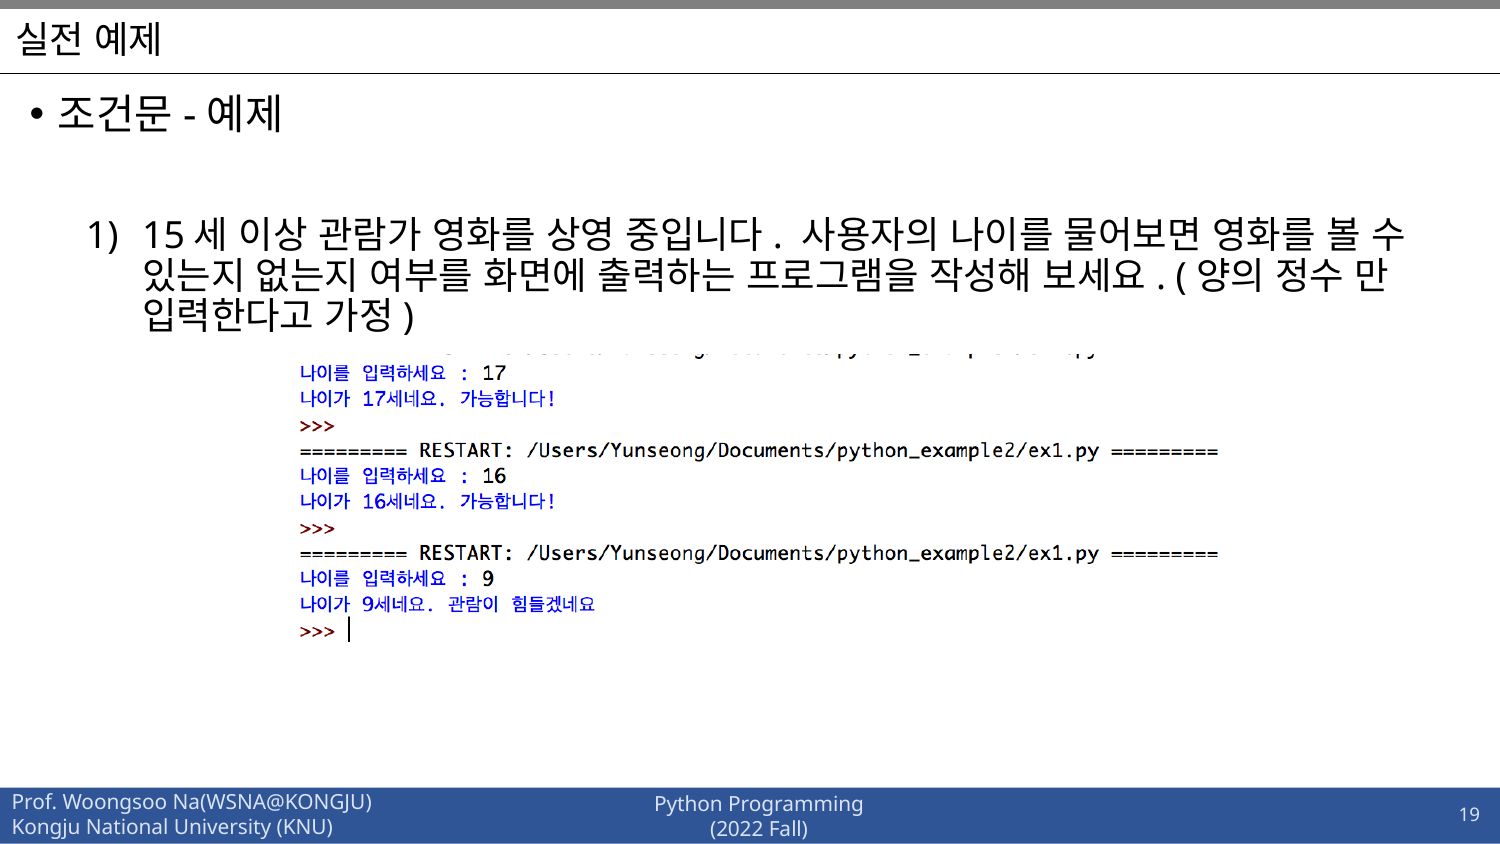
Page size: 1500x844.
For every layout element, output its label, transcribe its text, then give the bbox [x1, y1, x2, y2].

list 조건문-예제 15세 이상 관람가 영화를 상영 중입니다. 사용자의 나이를 물어보면 영화를 볼 수 있는지 없는지 여부를 화면에 출력하는 프로그램을 작성해 보세요. (양의 정수 만 입력한다고 가정) [14, 86, 1491, 781]
title 실전 예제 [0, 9, 1314, 74]
picture [292, 354, 1249, 652]
slide_number 19 [1157, 792, 1495, 838]
